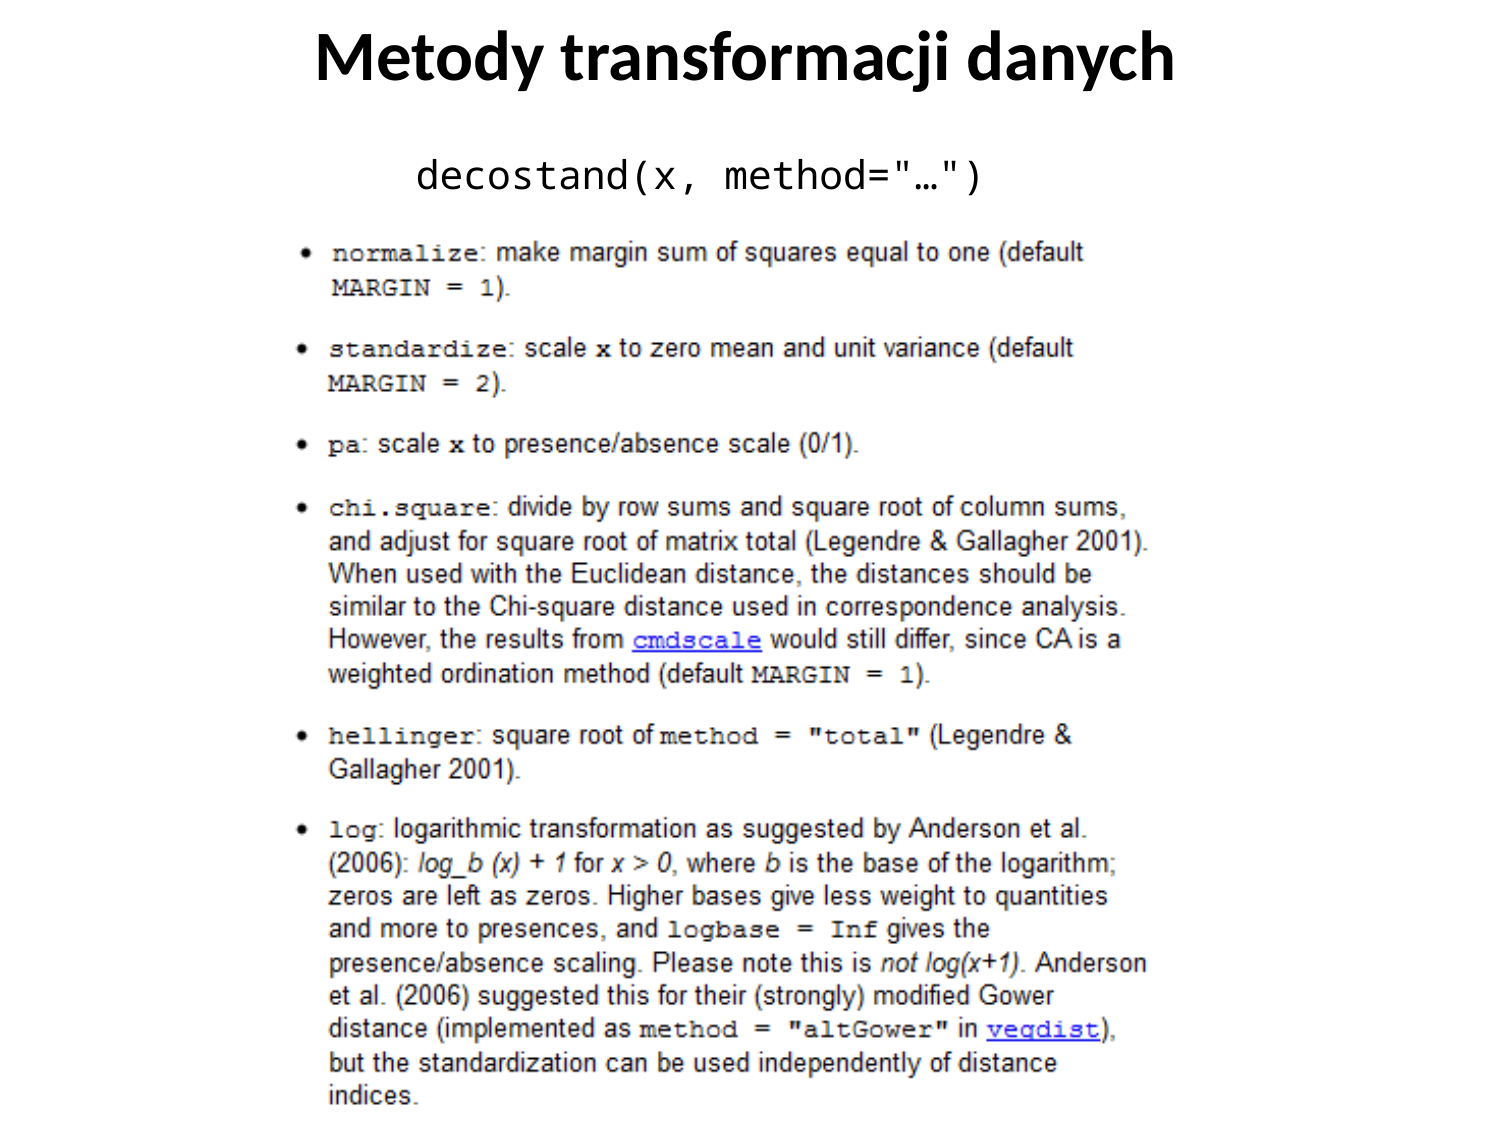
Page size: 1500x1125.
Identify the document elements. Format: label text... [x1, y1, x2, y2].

text_box Metody transformacji danych [0, 2, 1496, 103]
text_box decostand(x, method="…") [400, 142, 1002, 205]
picture [282, 231, 1154, 1111]
